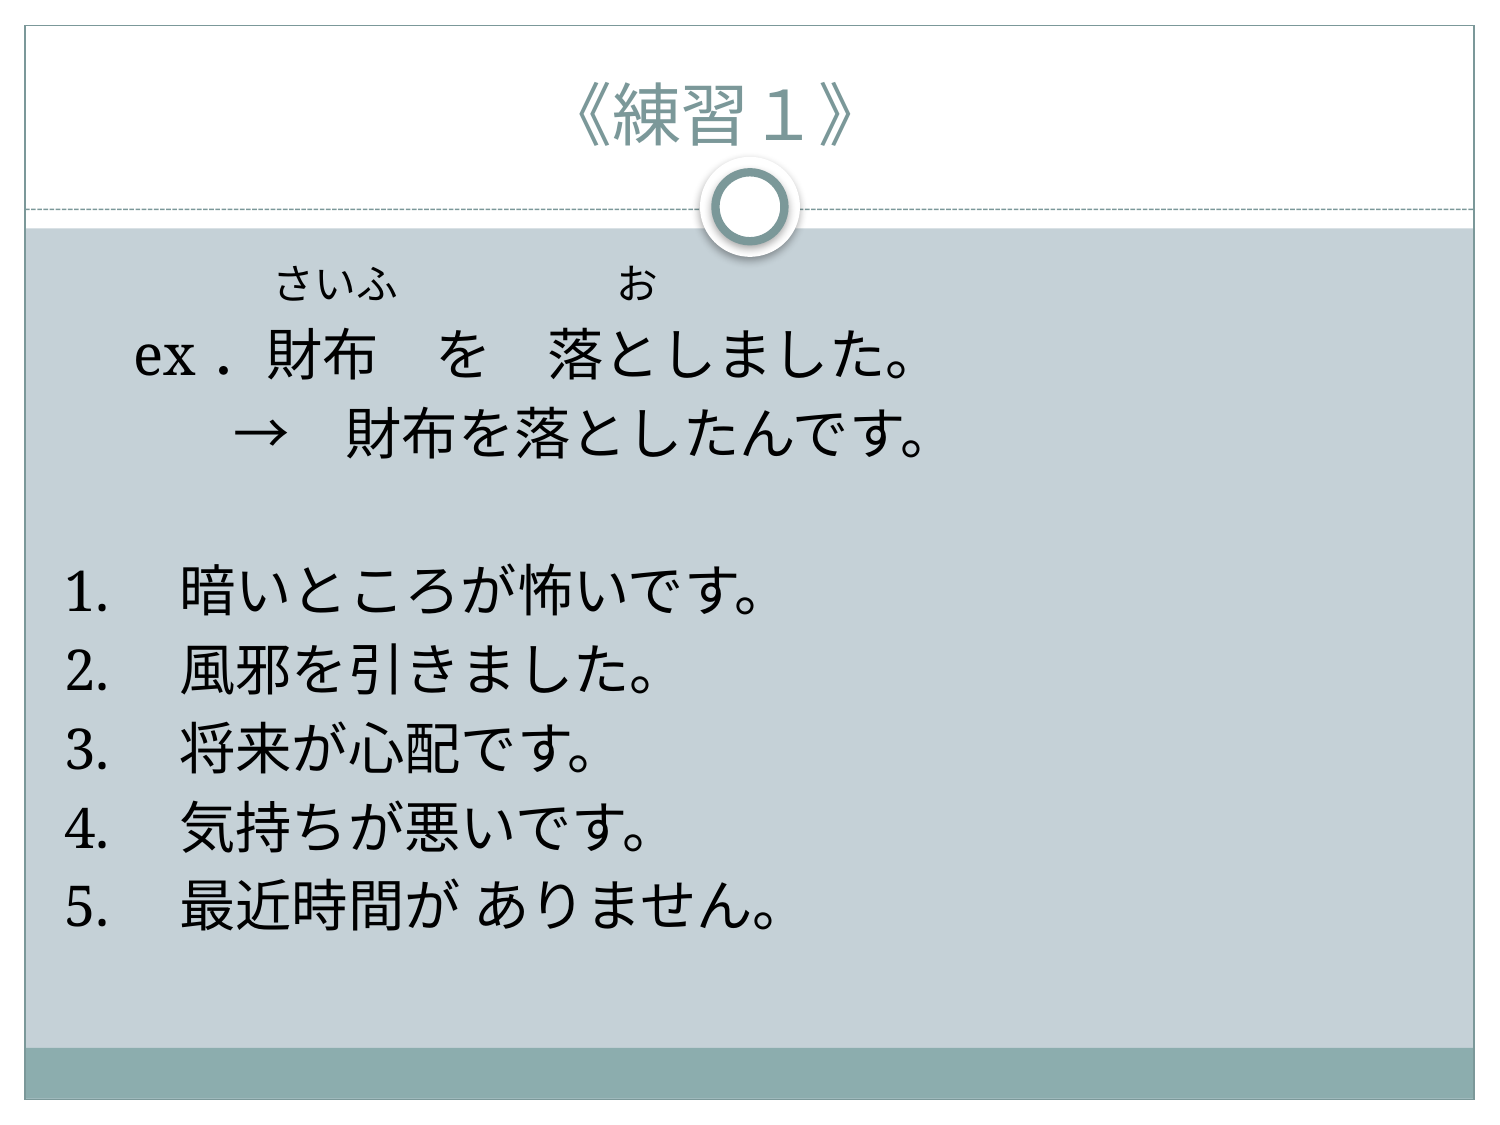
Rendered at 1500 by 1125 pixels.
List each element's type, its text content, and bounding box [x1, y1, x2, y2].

list さいふ お ex．財布 を 落としました。 → 財布を落としたんです。 1. 暗いところが怖いです。 2. 風邪を引きました。 3. 将来が心配です。 4. 気持ちが悪いです。 5. 最近時間が ありません。 [49, 250, 1445, 1047]
title 《練習１》 [49, 37, 1450, 162]
